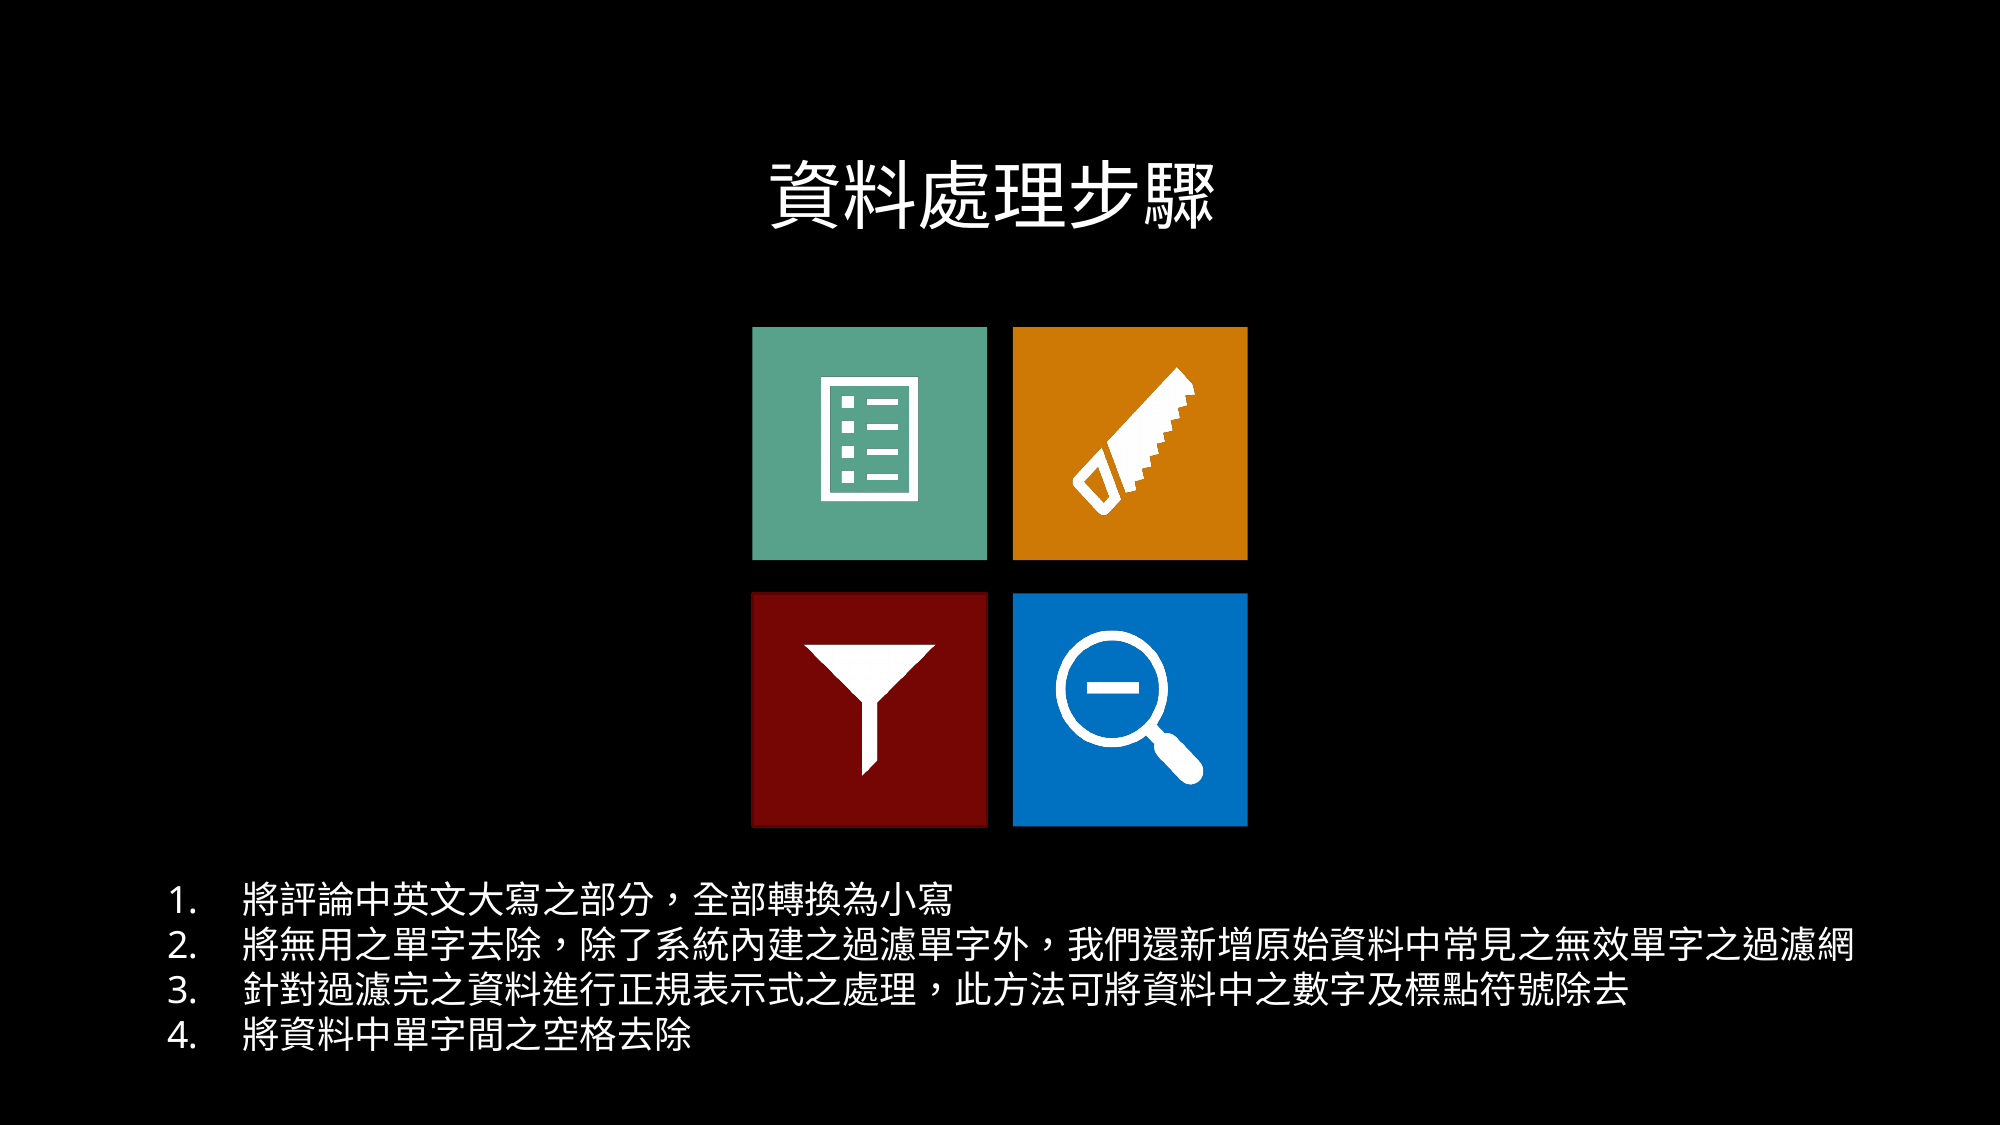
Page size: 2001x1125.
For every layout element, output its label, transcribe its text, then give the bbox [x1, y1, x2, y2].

text_box [1011, 592, 1249, 828]
text_box [751, 592, 988, 828]
text_box 將評論中英文大寫之部分，全部轉換為小寫 將無用之單字去除，除了系統內建之過濾單字外，我們還新增原始資料中常見之無效單字之過濾網 針對過濾完之資料進行正規表示式之處理，此方法可將資料中之數字及標點符號除去 將資料中單字間之空格去除 [152, 869, 1873, 1064]
title 資料處理步驟 [753, 113, 1315, 247]
picture [776, 616, 963, 803]
picture [794, 363, 945, 515]
text_box [1011, 326, 1249, 561]
picture [1058, 359, 1209, 523]
text_box [751, 326, 988, 561]
picture [1041, 612, 1220, 799]
